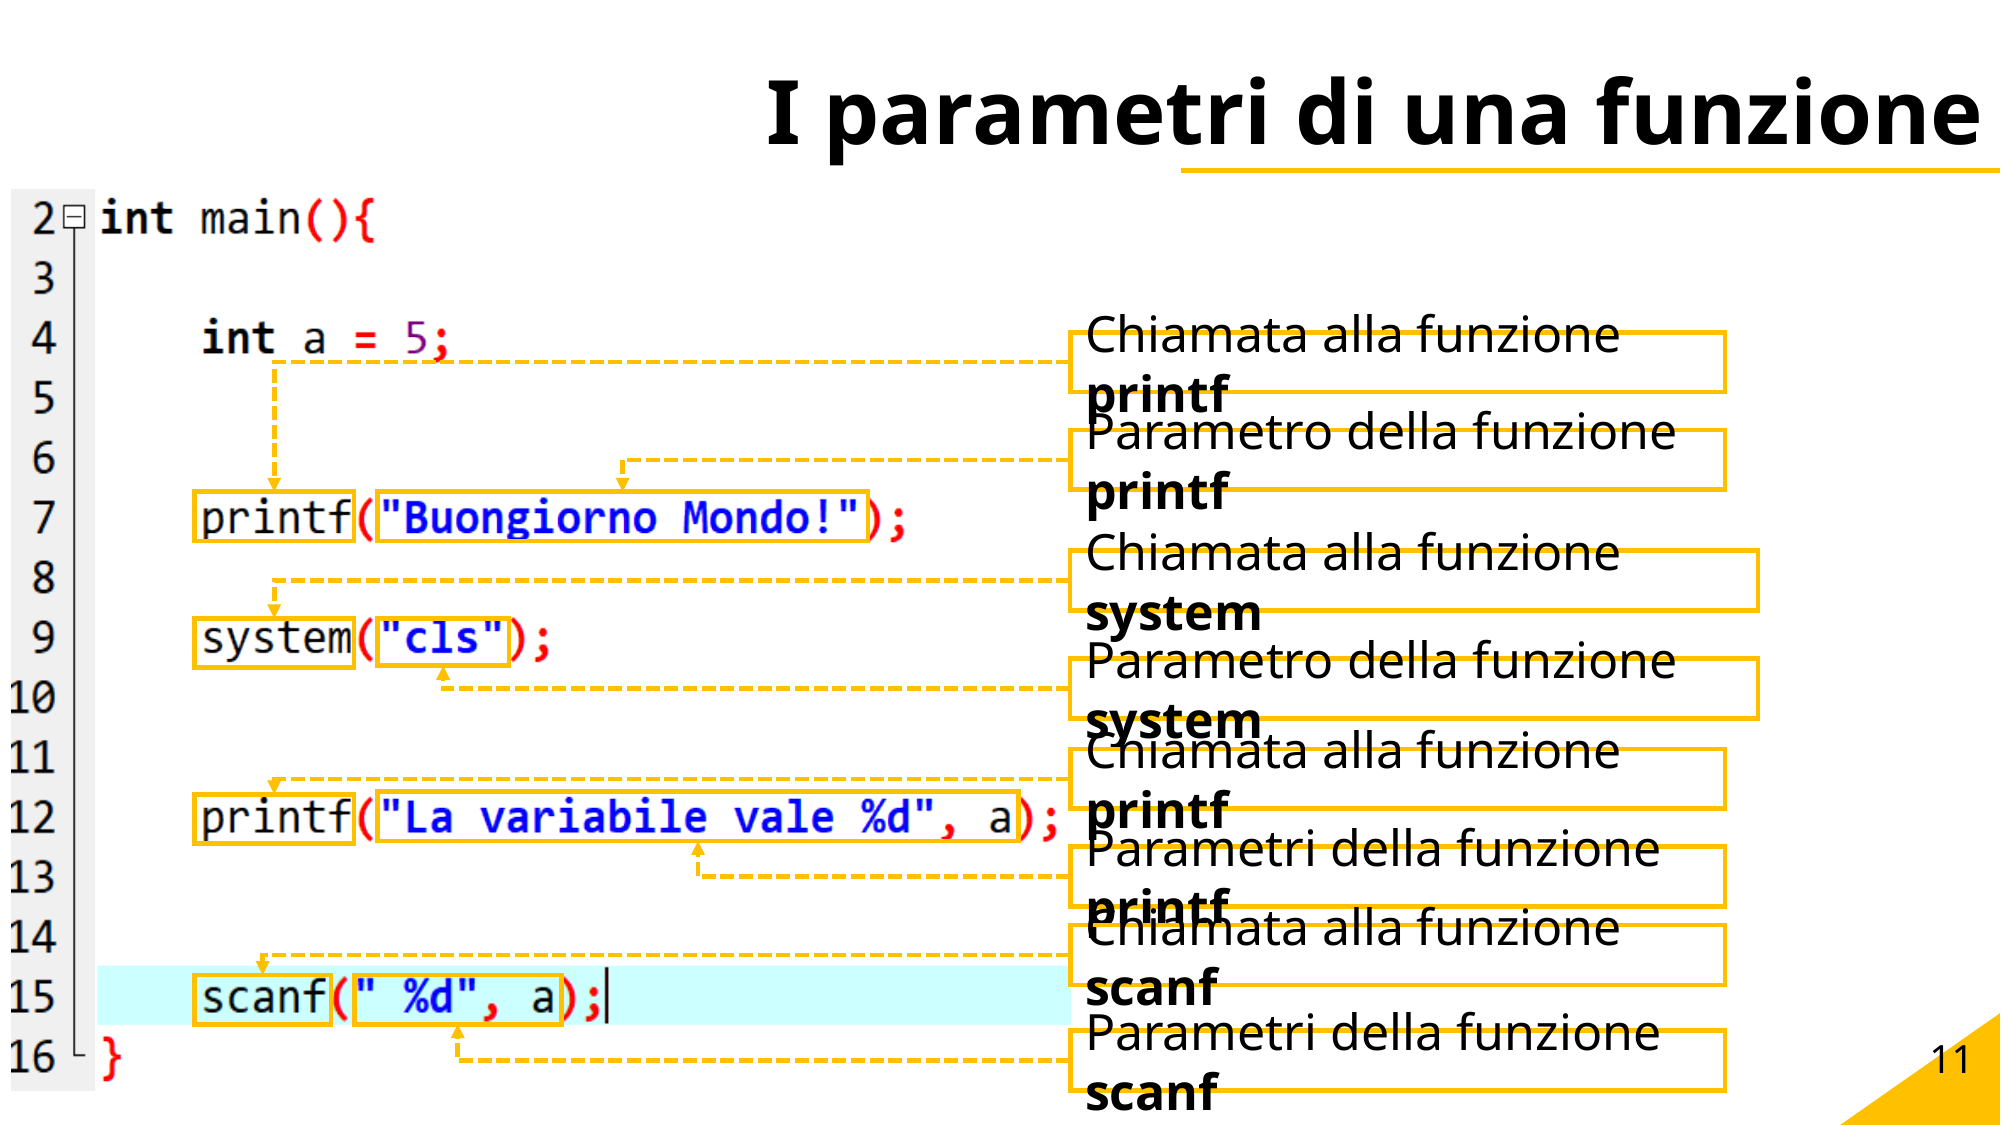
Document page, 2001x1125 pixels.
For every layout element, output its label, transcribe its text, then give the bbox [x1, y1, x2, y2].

text_box Chiamata alla funzione printf [1071, 748, 1726, 810]
picture [11, 189, 1071, 1091]
text_box Chiamata alla funzione scanf [1071, 924, 1726, 986]
slide_number 11 [1726, 1030, 1989, 1091]
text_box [698, 840, 1071, 877]
text_box Parametri della funzione printf [1071, 846, 1726, 908]
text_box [622, 459, 1071, 492]
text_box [443, 665, 1071, 689]
text_box Chiamata alla funzione printf [1071, 331, 1726, 393]
title I parametri di una funzione [0, 59, 2000, 171]
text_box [457, 1024, 1071, 1061]
text_box Parametro della funzione printf [1071, 429, 1726, 491]
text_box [274, 580, 1071, 619]
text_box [262, 955, 1071, 976]
text_box Parametro della funzione system [1071, 658, 1759, 720]
text_box Chiamata alla funzione system [1071, 549, 1759, 611]
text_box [274, 362, 1071, 492]
text_box Parametri della funzione scanf [1071, 1030, 1726, 1091]
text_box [274, 778, 1071, 795]
